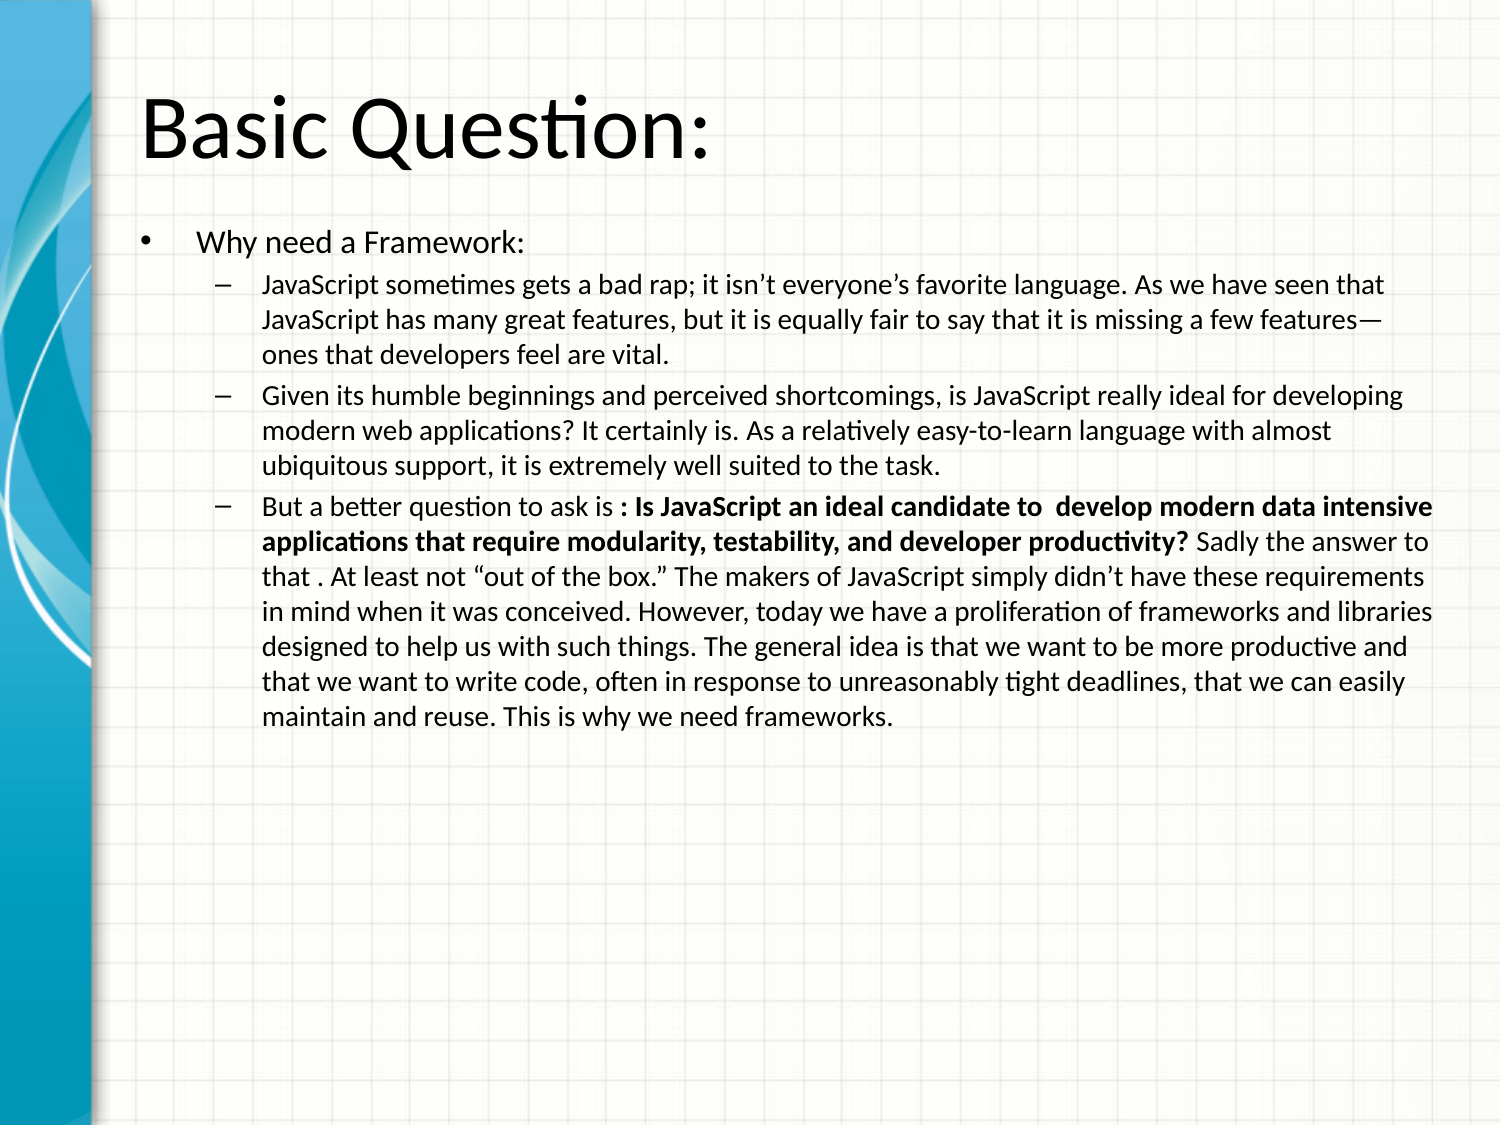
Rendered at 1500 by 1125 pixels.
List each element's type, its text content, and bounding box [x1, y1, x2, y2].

title Basic Question: [125, 44, 1450, 200]
picture [0, 0, 1500, 1125]
list Why need a Framework: JavaScript sometimes gets a bad rap; it isn’t everyone’s favorite language. As we have seen that JavaScript has many great features, but it is equally fair to say that it is missing a few features—ones that developers feel are vital. Given its humble beginnings and perceived shortcomings, is JavaScript really ideal for developing modern web applications? It certainly is. As a relatively easy-to-learn language with almost ubiquitous support, it is extremely well suited to the task. But a better question to ask is : Is JavaScript an ideal candidate to develop modern data intensive applications that require modularity, testability, and developer productivity? Sadly the answer to that . At least not “out of the box.” The makers of JavaScript simply didn’t have these requirements in mind when it was conceived. However, today we have a proliferation of frameworks and libraries designed to help us with such things. The general idea is that we want to be more productive and that we want to write code, often in response to unreasonably tight deadlines, that we can easily maintain and reuse. This is why we need frameworks. [125, 212, 1450, 1000]
